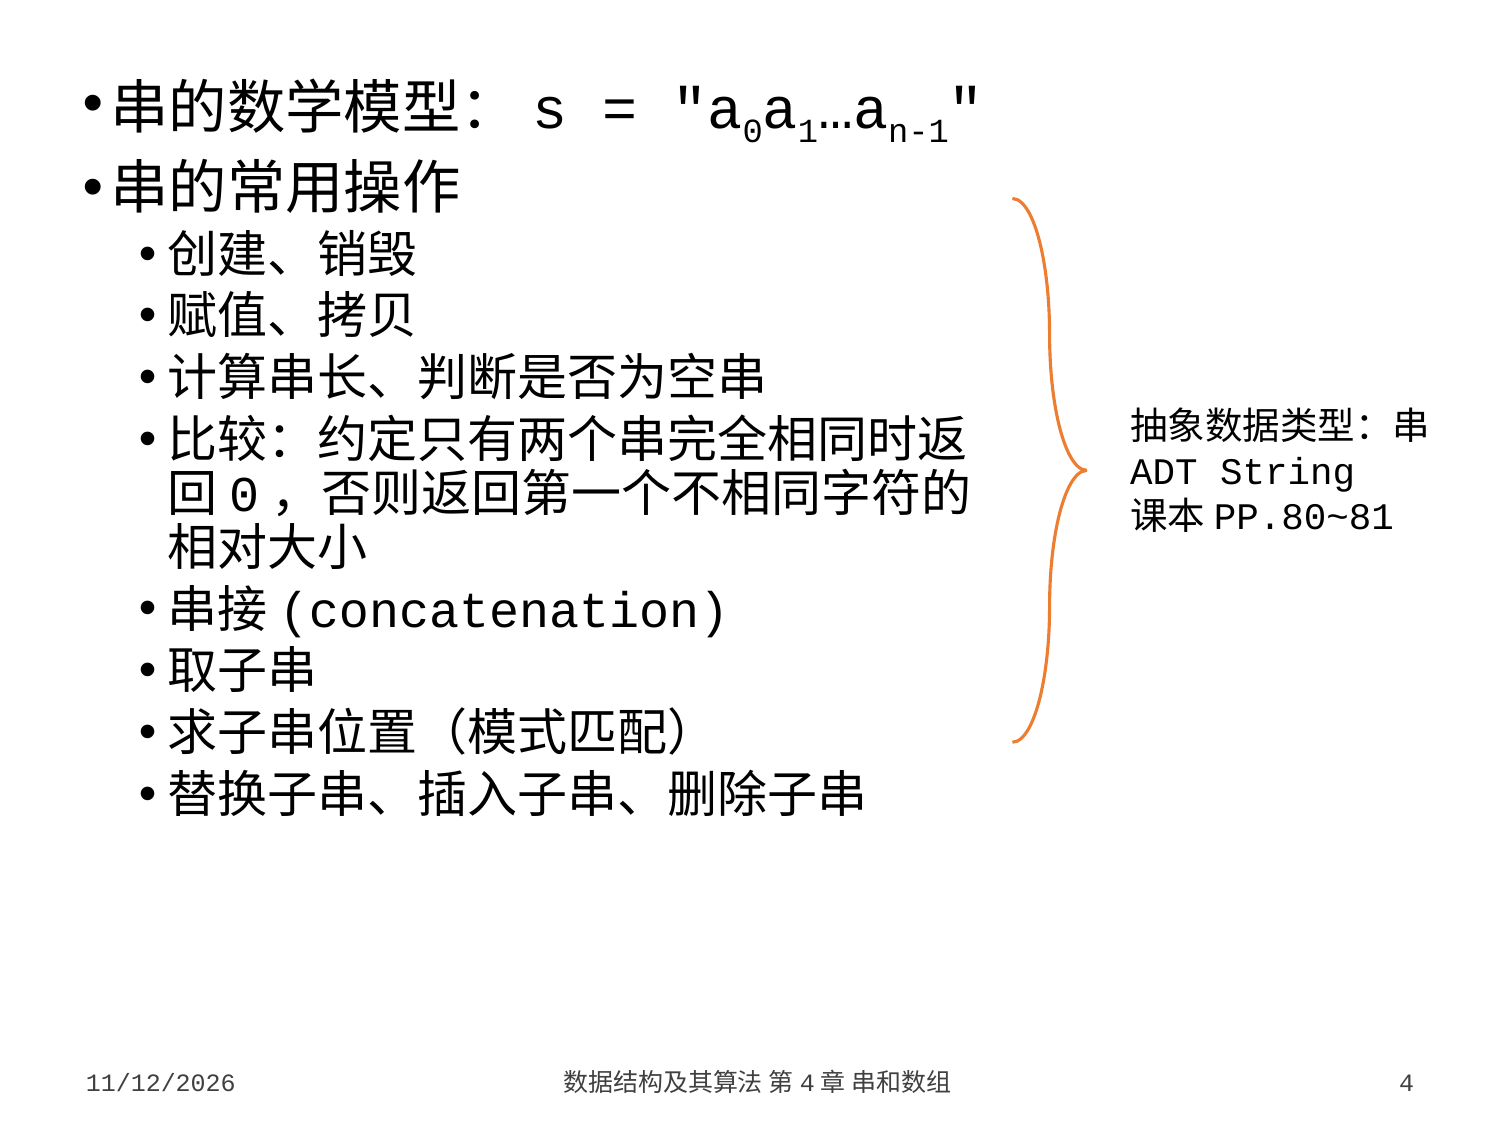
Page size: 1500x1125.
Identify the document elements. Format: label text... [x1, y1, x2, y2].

text_box [1012, 196, 1088, 744]
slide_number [70, 1045, 263, 1105]
text_box 抽象数据类型：串 ADT String 课本PP.80~81 [1115, 394, 1445, 545]
list 串的数学模型：s = "a0a1…an-1" 串的常用操作 创建、销毁 赋值、拷贝 计算串长、判断是否为空串 比较：约定只有两个串完全相同时返回0，否则返回第一个不相同字符的相对大小 串接(concatenation) 取子串 求子串位置（模式匹配） 替换子串、插入子串、删除子串 [70, 58, 1013, 1022]
footer 数据结构及其算法 第4章 串和数组 [280, 1045, 1235, 1105]
slide_number 4 [1251, 1045, 1430, 1105]
